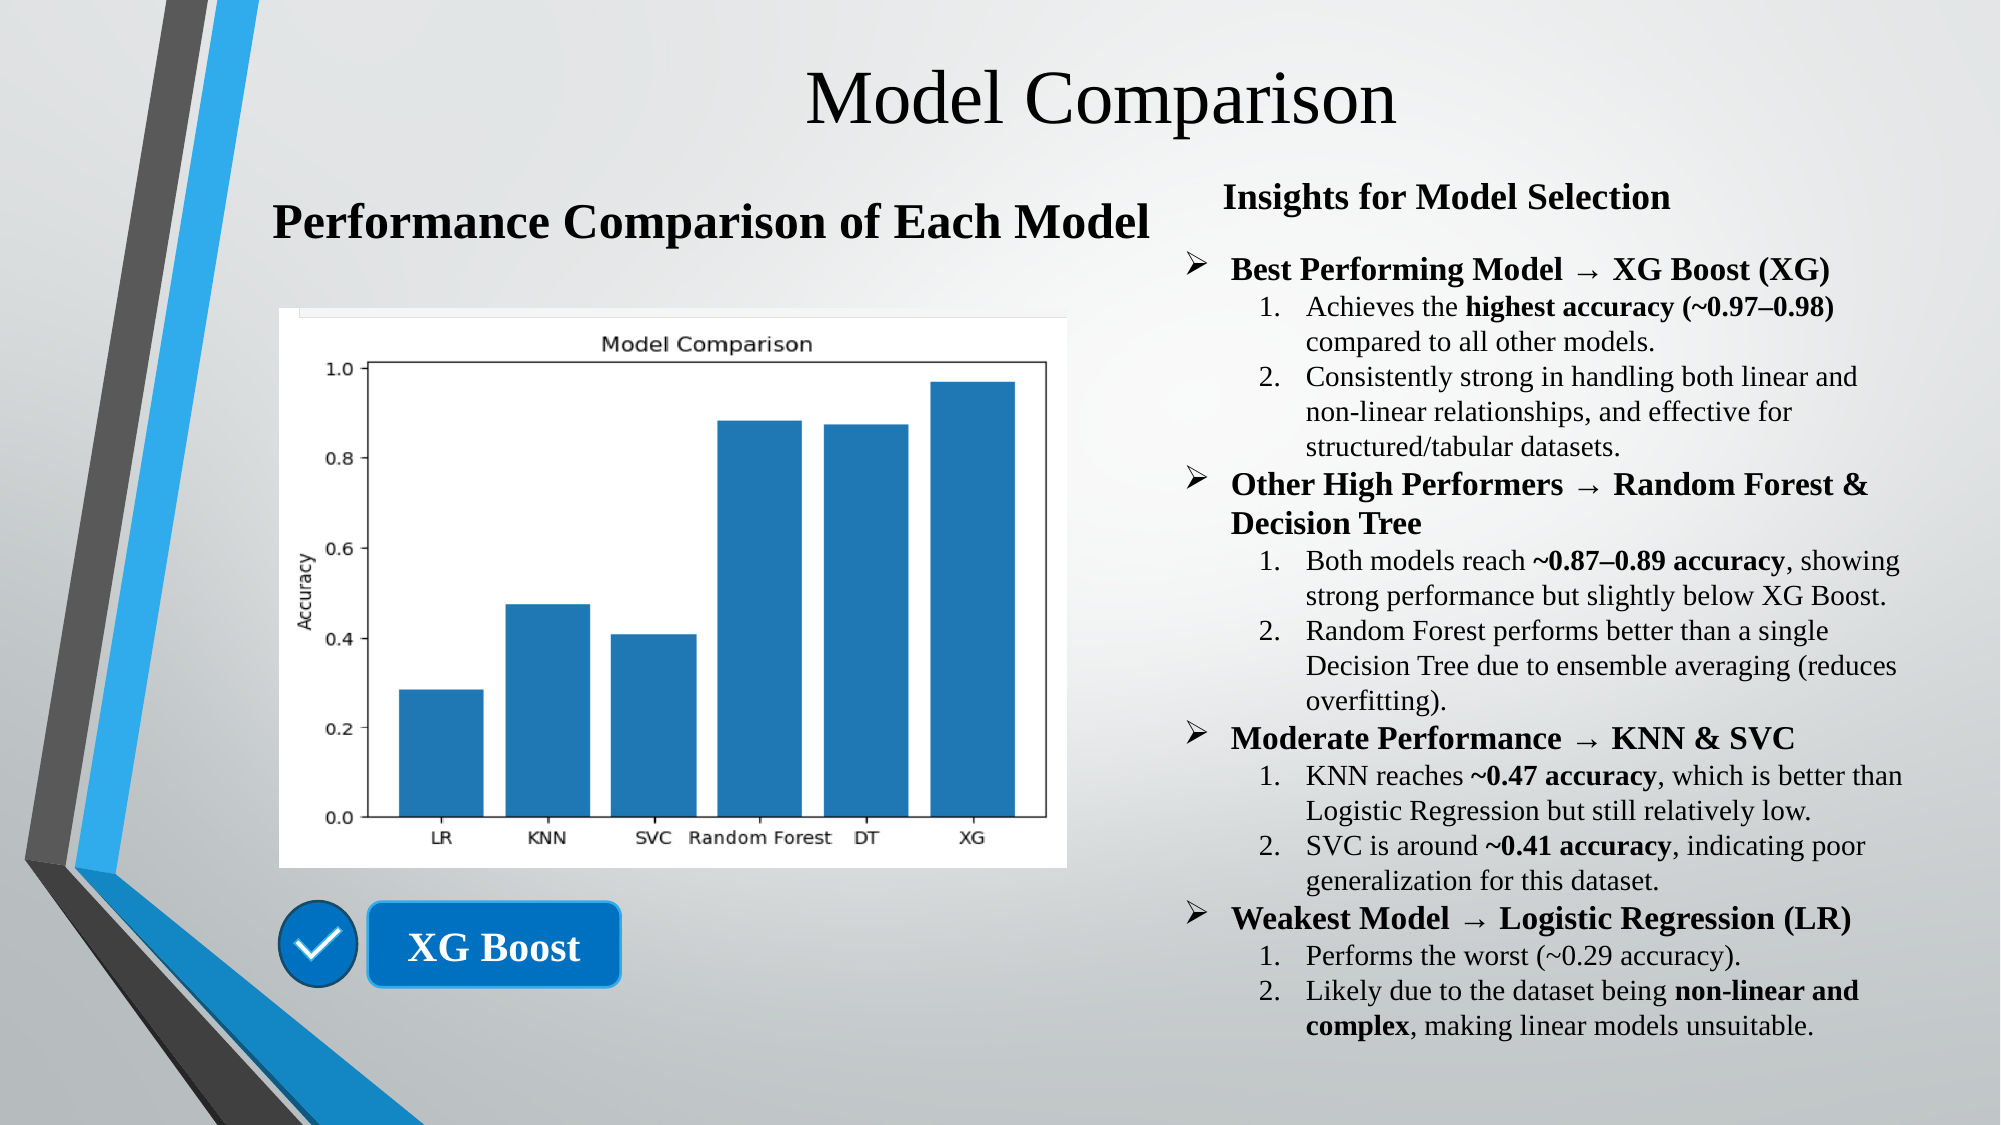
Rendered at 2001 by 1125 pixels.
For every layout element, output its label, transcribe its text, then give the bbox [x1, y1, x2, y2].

picture [278, 308, 1067, 868]
list Performance Comparison of Each Model [257, 164, 1169, 273]
text_box XG Boost [366, 900, 622, 989]
text_box 🔑 Insights for Model Selection Best Performing Model → XG Boost (XG) Achieves the highest accuracy (~0.97–0.98) compared to all other models. Consistently strong in handling both linear and non-linear relationships, and effective for structured/tabular datasets. Other High Performers → Random Forest & Decision Tree Both models reach ~0.87–0.89 accuracy, showing strong performance but slightly below XG Boost. Random Forest performs better than a single Decision Tree due to ensemble averaging (reduces overfitting). Moderate Performance → KNN & SVC KNN reaches ~0.47 accuracy, which is better than Logistic Regression but still relatively low. SVC is around ~0.41 accuracy, indicating poor generalization for this dataset. Weakest Model → Logistic Regression (LR) Performs the worst (~0.29 accuracy). Likely due to the dataset being non-linear and complex, making linear models unsuitable. [1169, 164, 1924, 1049]
title Model Comparison [771, 38, 1433, 147]
text_box [277, 899, 359, 989]
picture [292, 918, 344, 970]
